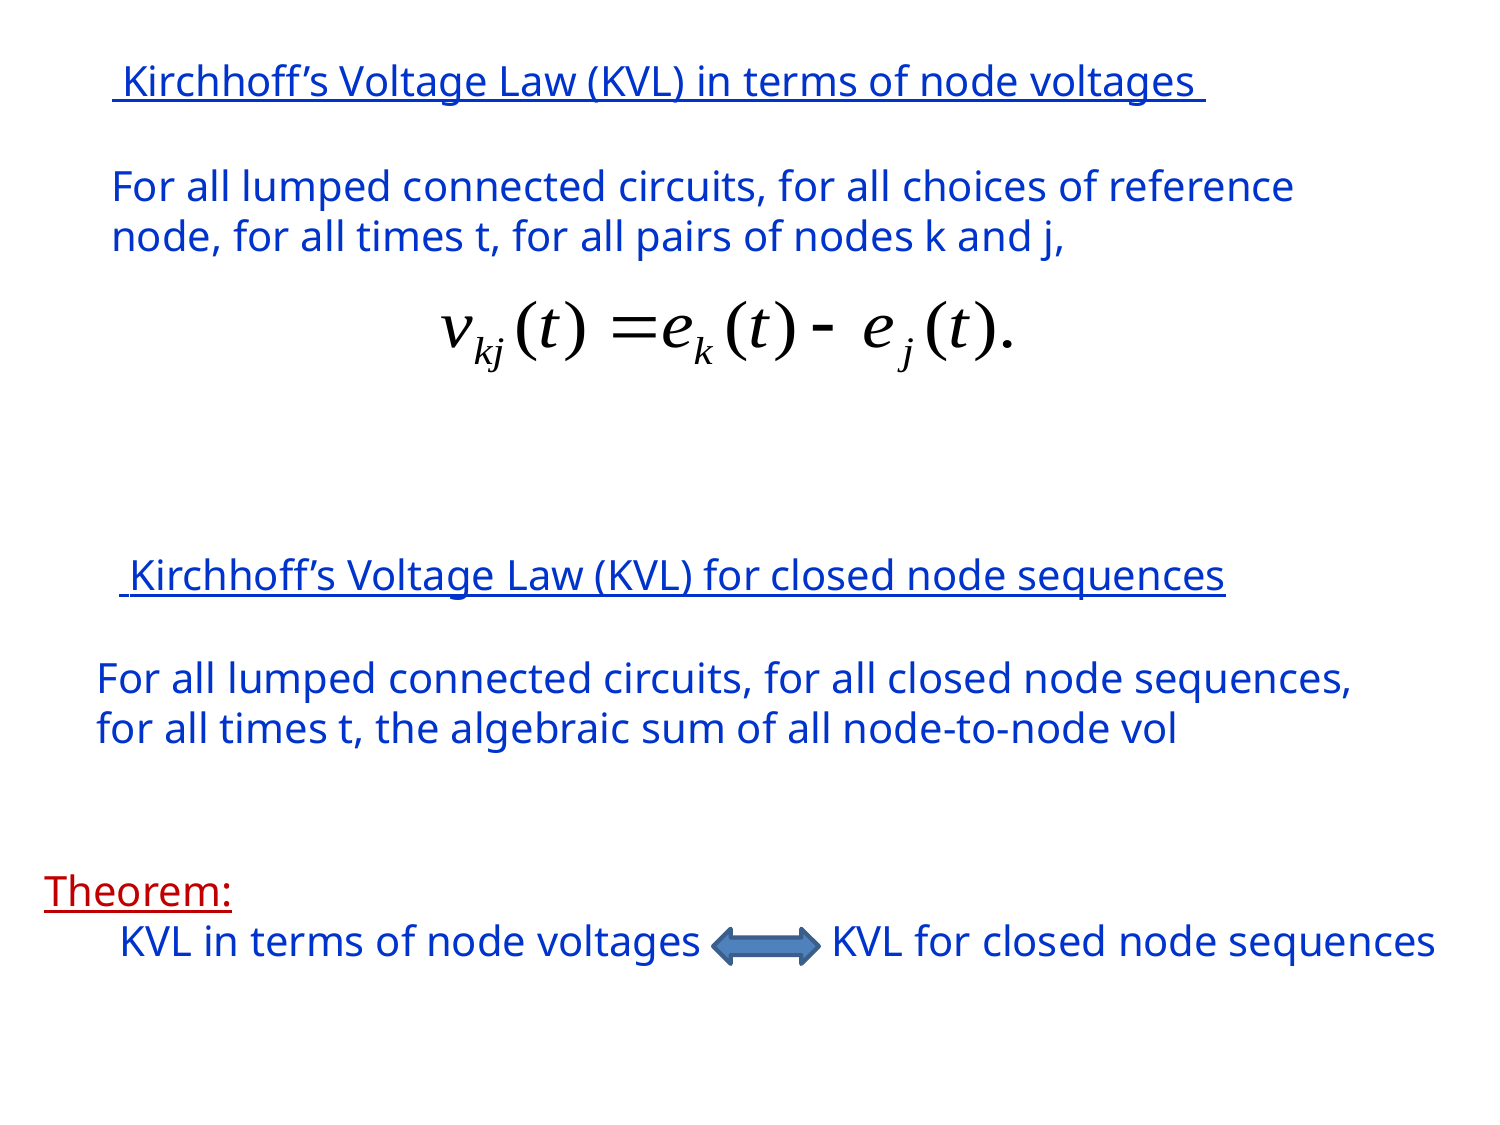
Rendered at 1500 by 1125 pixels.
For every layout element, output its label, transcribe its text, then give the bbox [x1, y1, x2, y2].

text_box For all lumped connected circuits, for all closed node sequences, for all times t, the algebraic sum of all node-to-node vol [81, 644, 1402, 760]
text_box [96, 152, 1417, 421]
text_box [0, 857, 1485, 975]
text_box Kirchhoff’s Voltage Law (KVL) in terms of node voltages [86, 46, 1222, 112]
text_box Kirchhoff’s Voltage Law (KVL) for closed node sequences [93, 541, 1241, 607]
